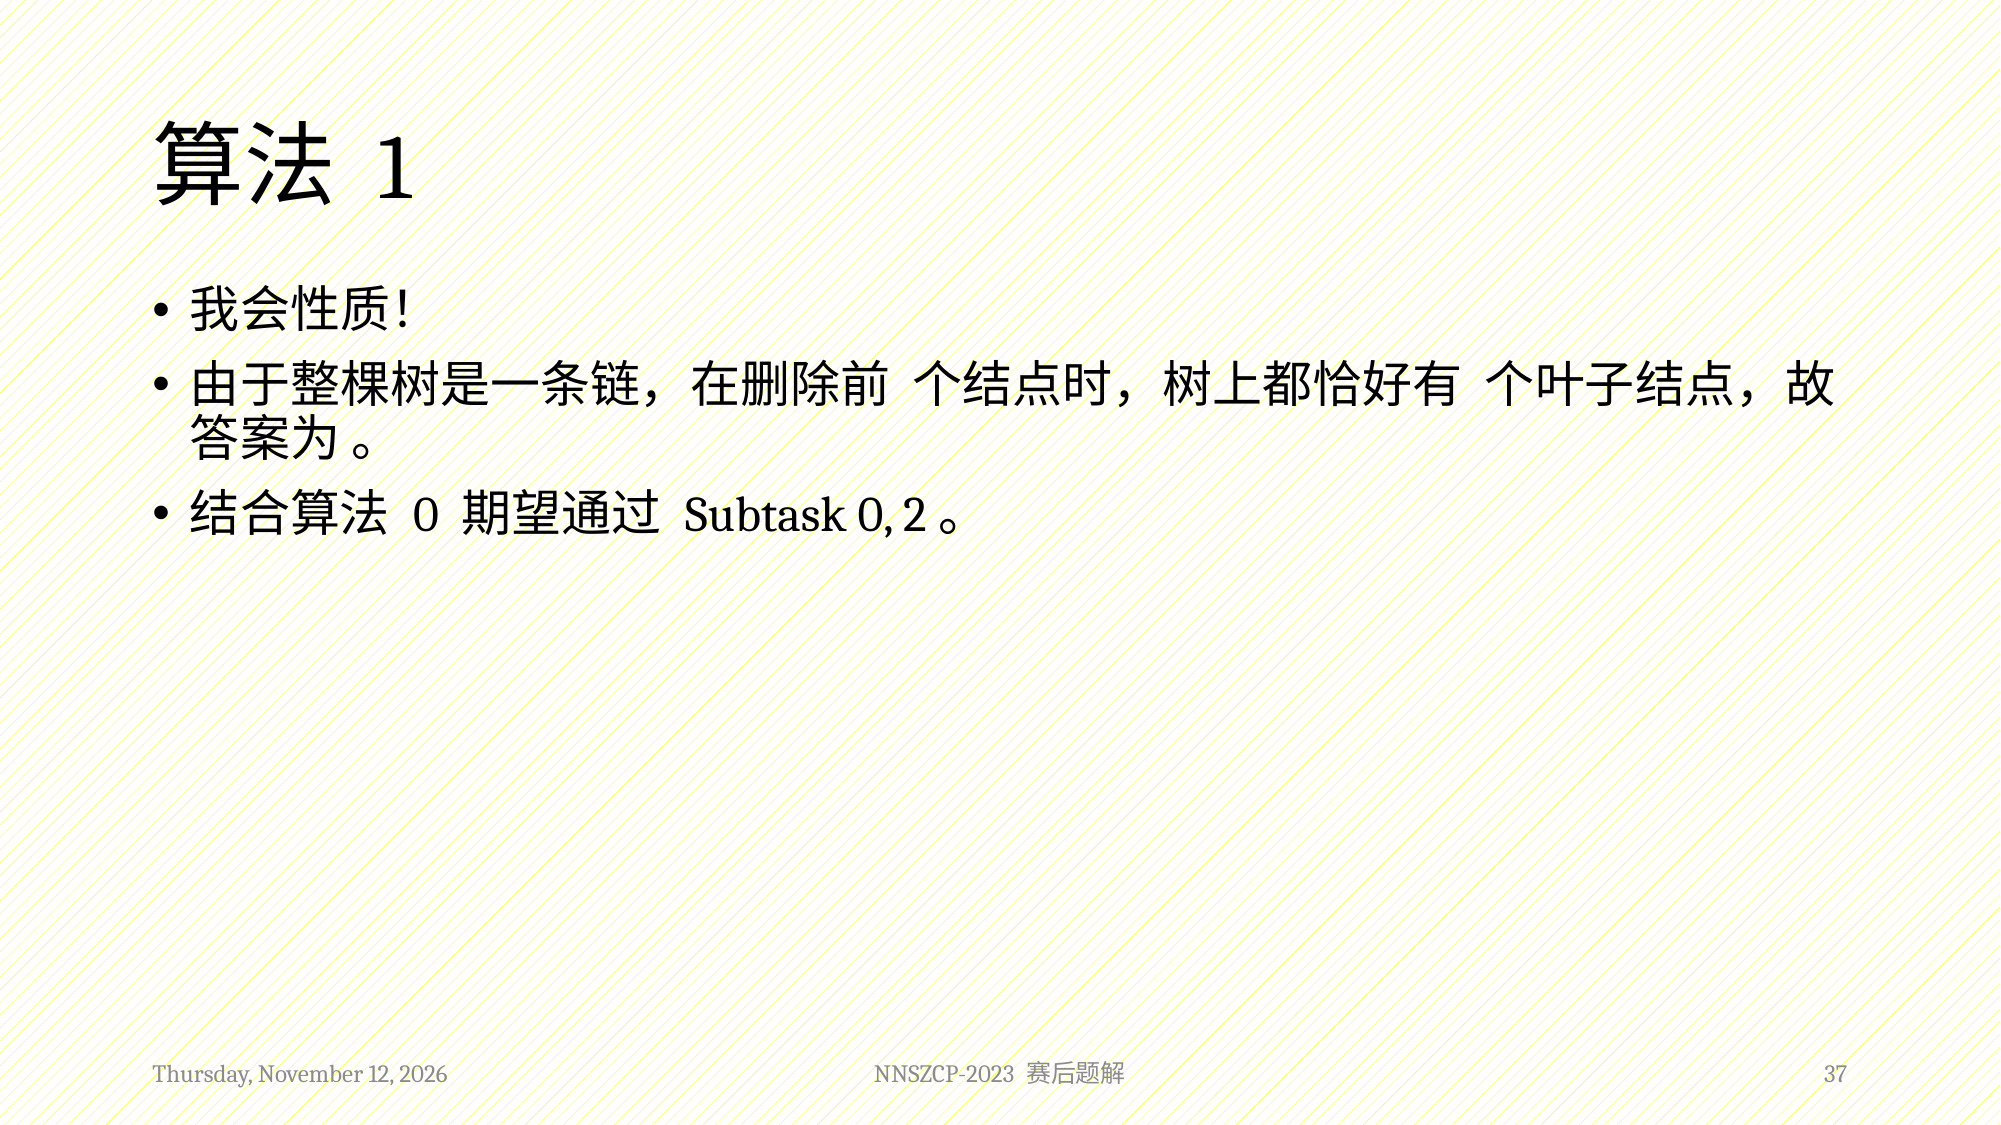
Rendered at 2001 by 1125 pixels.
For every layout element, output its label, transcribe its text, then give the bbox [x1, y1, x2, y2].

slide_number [137, 1042, 588, 1103]
slide_number 37 [1412, 1042, 1863, 1103]
title 算法 1 [137, 59, 1863, 278]
footer NNSZCP-2023 赛后题解 [662, 1042, 1338, 1103]
